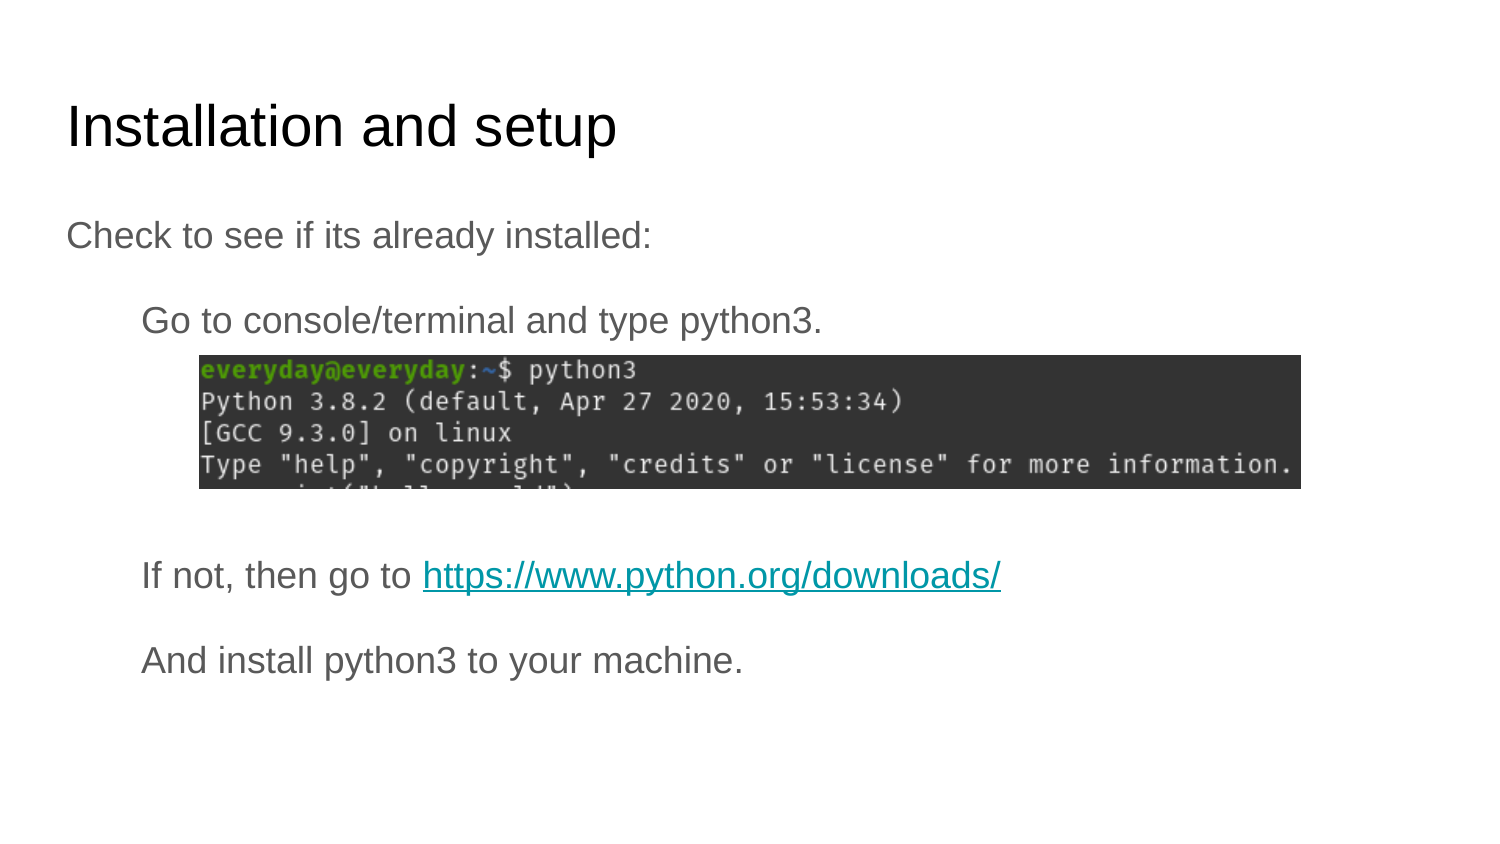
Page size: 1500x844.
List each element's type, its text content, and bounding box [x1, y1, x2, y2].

list Check to see if its already installed: Go to console/terminal and type python3. If not, then go to https://www.python.org/downloads/ And install python3 to your machine. [51, 189, 1449, 750]
title Installation and setup [51, 72, 1449, 167]
picture [198, 355, 1301, 489]
